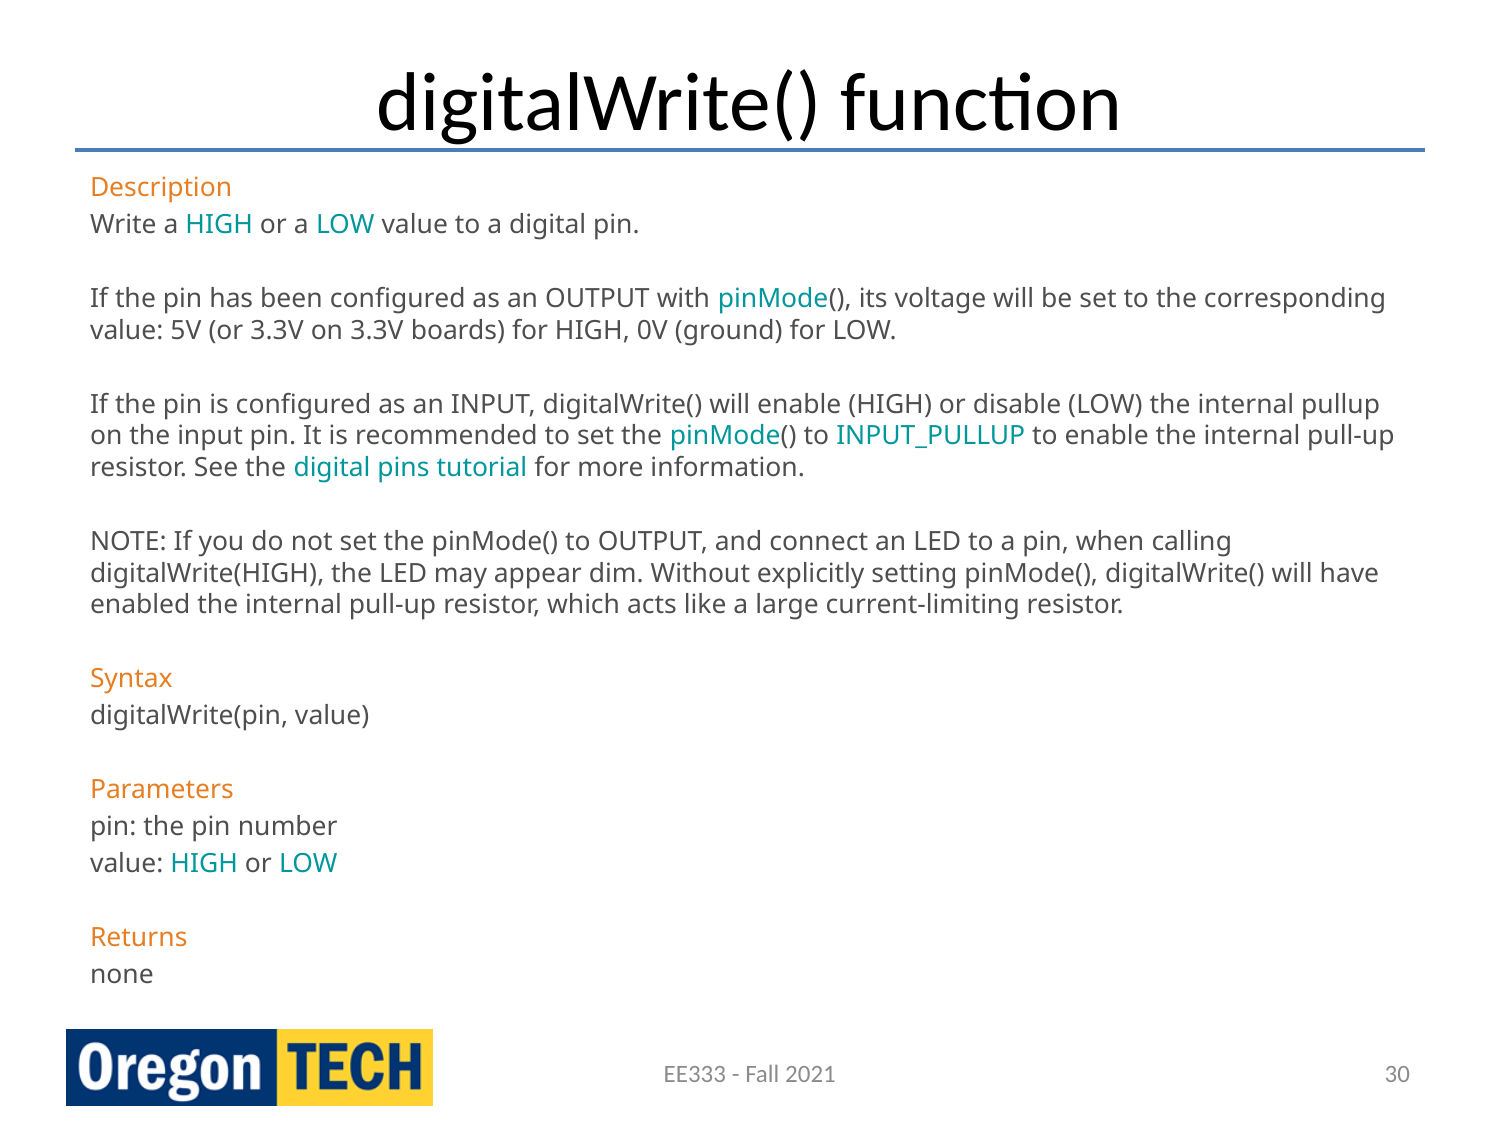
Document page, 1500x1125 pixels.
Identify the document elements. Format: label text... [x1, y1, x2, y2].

slide_number 30 [1074, 1042, 1425, 1103]
footer EE333 - Fall 2021 [512, 1042, 988, 1103]
title digitalWrite() function [75, 45, 1425, 150]
picture [66, 1029, 433, 1106]
list Description Write a HIGH or a LOW value to a digital pin. If the pin has been configured as an OUTPUT with pinMode(), its voltage will be set to the corresponding value: 5V (or 3.3V on 3.3V boards) for HIGH, 0V (ground) for LOW. If the pin is configured as an INPUT, digitalWrite() will enable (HIGH) or disable (LOW) the internal pullup on the input pin. It is recommended to set the pinMode() to INPUT_PULLUP to enable the internal pull-up resistor. See the digital pins tutorial for more information. NOTE: If you do not set the pinMode() to OUTPUT, and connect an LED to a pin, when calling digitalWrite(HIGH), the LED may appear dim. Without explicitly setting pinMode(), digitalWrite() will have enabled the internal pull-up resistor, which acts like a large current-limiting resistor. Syntax digitalWrite(pin, value) Parameters pin: the pin number value: HIGH or LOW Returns none [75, 162, 1425, 1005]
